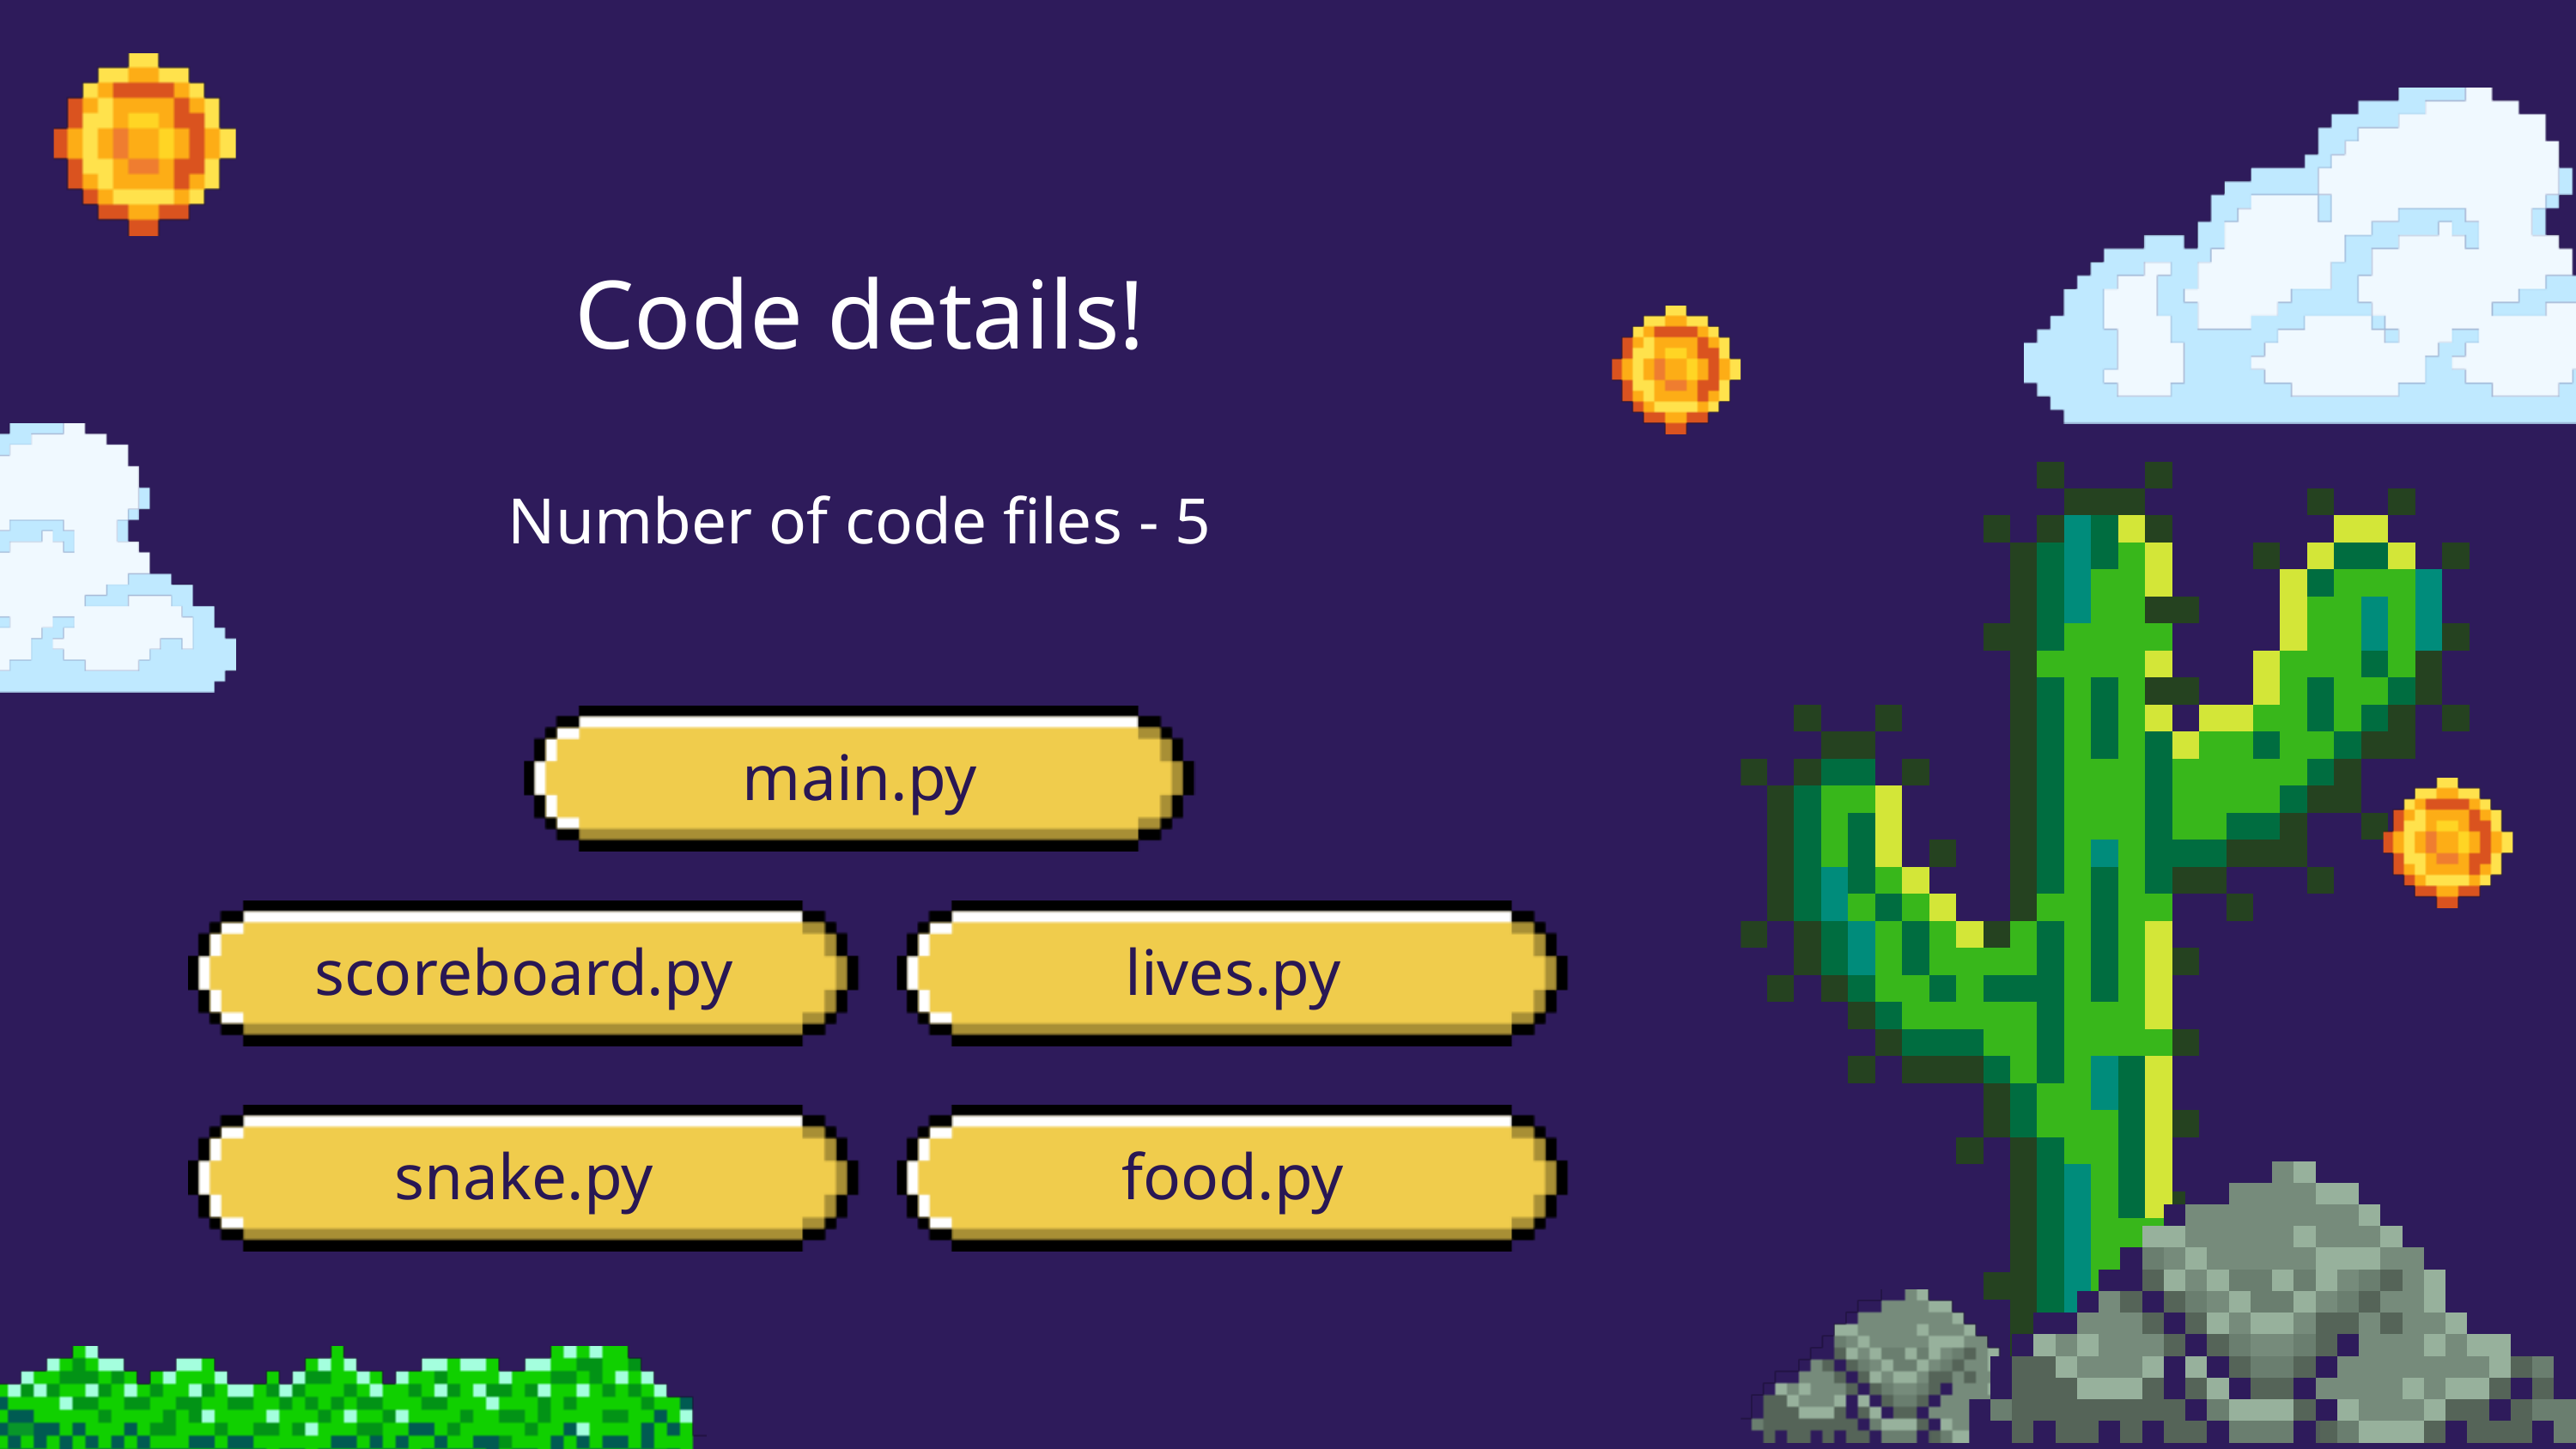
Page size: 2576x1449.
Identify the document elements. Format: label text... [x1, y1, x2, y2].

text_box [1741, 1289, 1969, 1443]
text_box [524, 706, 1196, 852]
text_box lives.py [984, 919, 1482, 1008]
text_box snake.py [276, 1125, 773, 1213]
text_box main.py [611, 724, 1109, 813]
text_box [1741, 462, 2470, 1289]
text_box [0, 1346, 707, 1449]
text_box Code details! [316, 270, 1405, 368]
text_box [188, 900, 860, 1046]
text_box scoreboard.py [276, 919, 773, 1008]
text_box food.py [984, 1125, 1482, 1213]
text_box [188, 1105, 860, 1252]
text_box [1969, 1161, 2576, 1443]
text_box [1612, 306, 1741, 435]
text_box [53, 53, 236, 236]
text_box [2383, 778, 2513, 908]
text_box [0, 423, 236, 693]
text_box Number of code files - 5 [236, 468, 1543, 557]
text_box [896, 1105, 1570, 1252]
text_box [896, 900, 1570, 1046]
text_box [2024, 88, 2576, 424]
